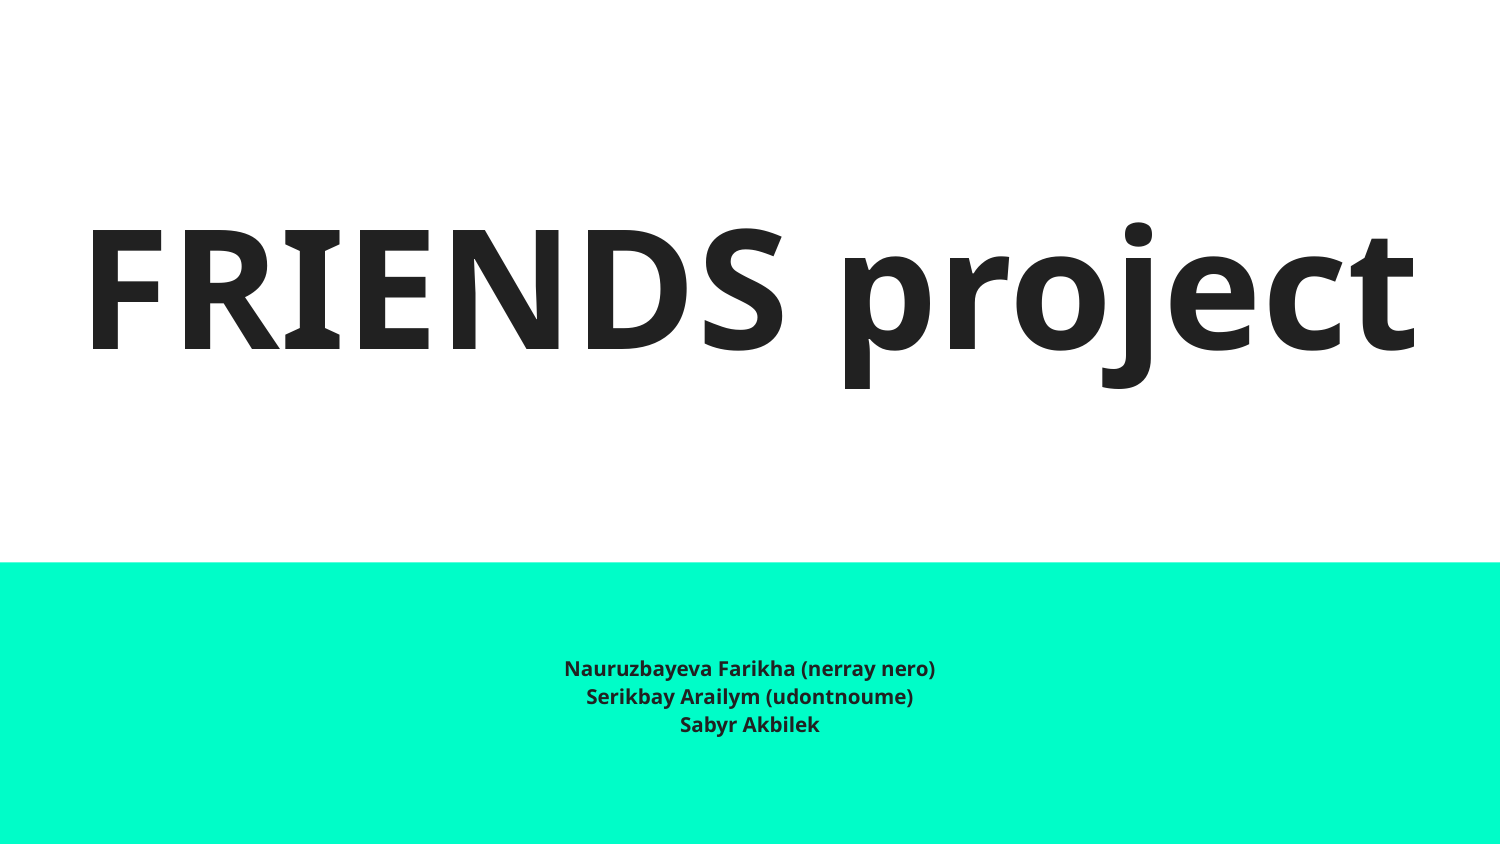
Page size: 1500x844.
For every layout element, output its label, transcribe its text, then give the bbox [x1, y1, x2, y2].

title FRIENDS project [51, 64, 1449, 506]
subtitle Nauruzbayeva Farikha (nerray nero) Serikbay Arailym (udontnoume) Sabyr Akbilek [51, 638, 1449, 755]
